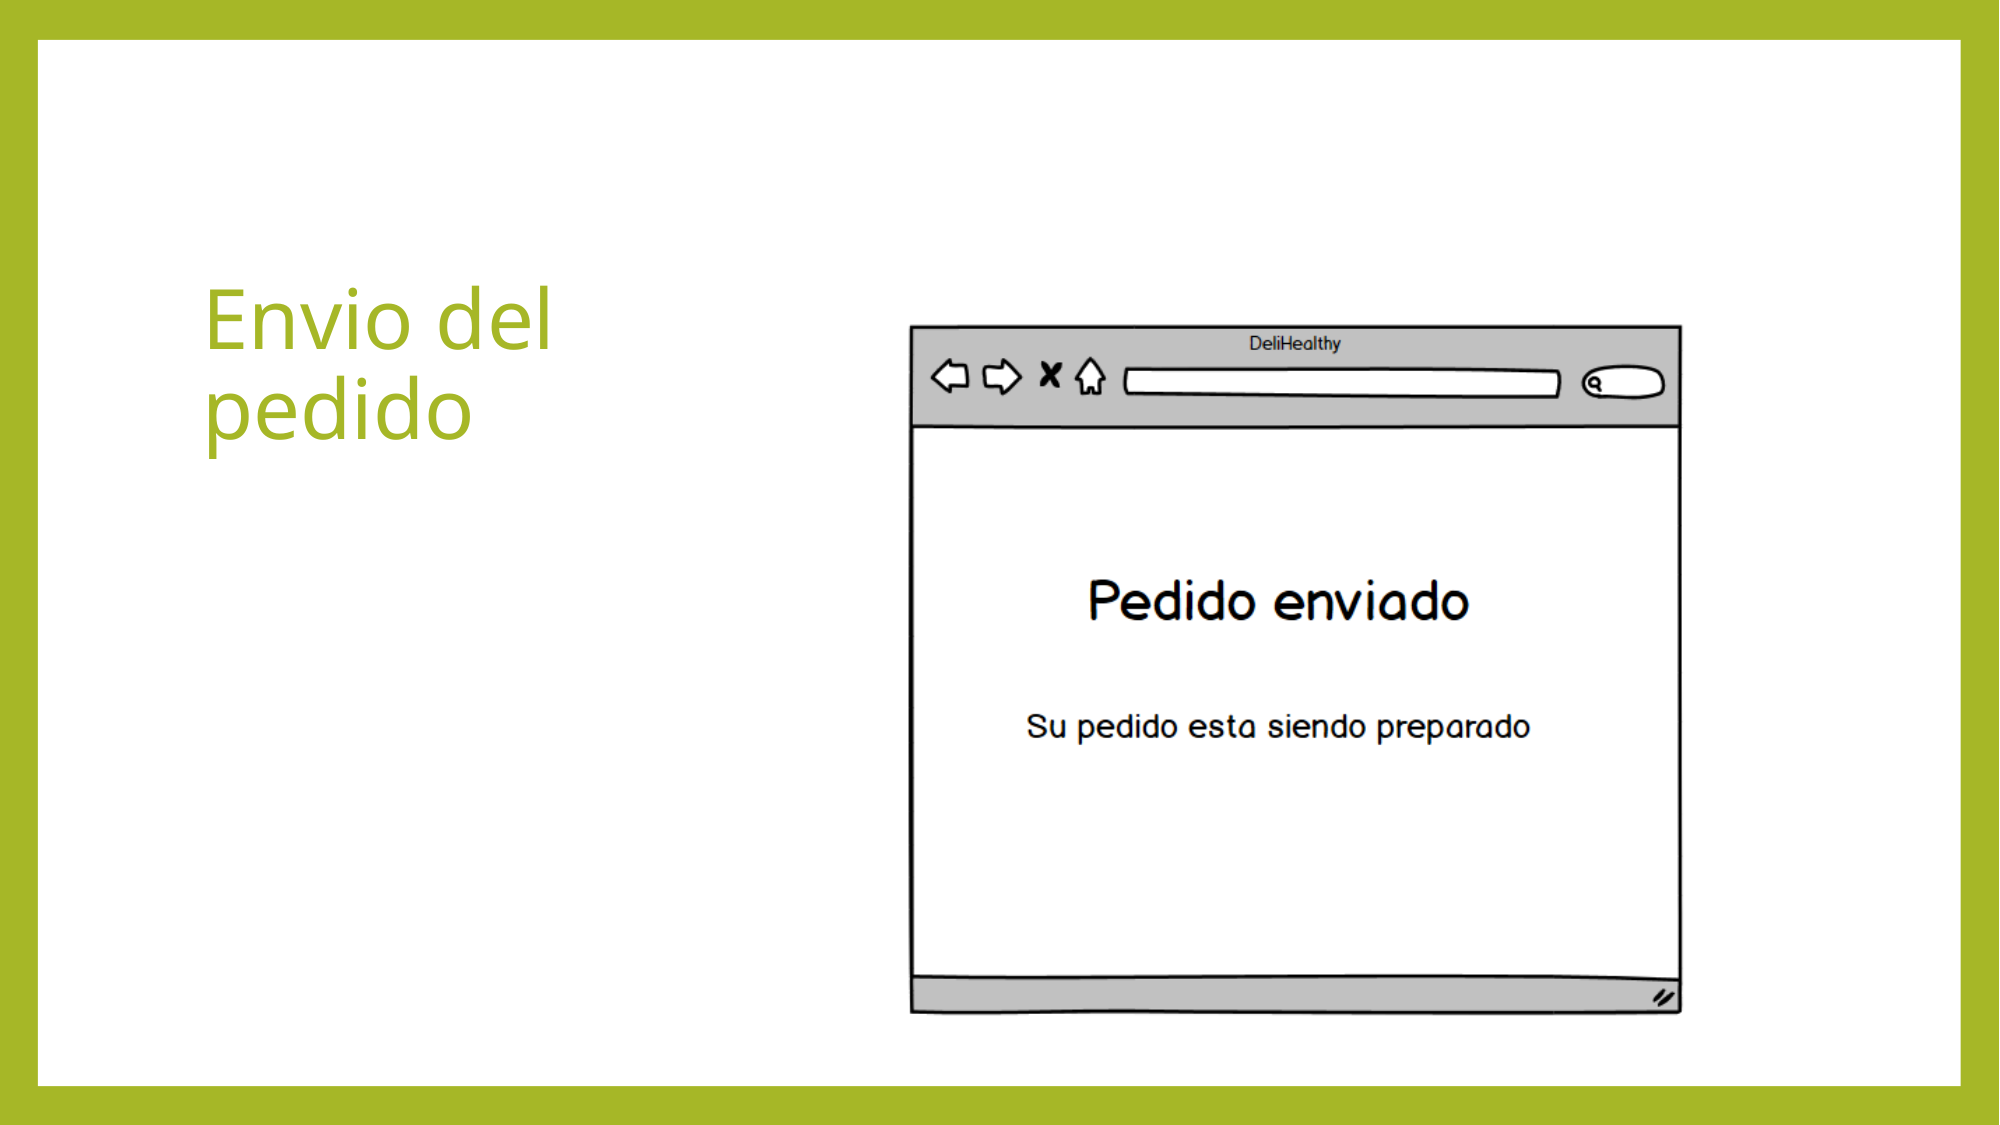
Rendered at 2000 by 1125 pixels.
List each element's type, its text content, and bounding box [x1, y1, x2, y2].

picture [906, 322, 1686, 1022]
title Envio del pedido [187, 179, 833, 465]
